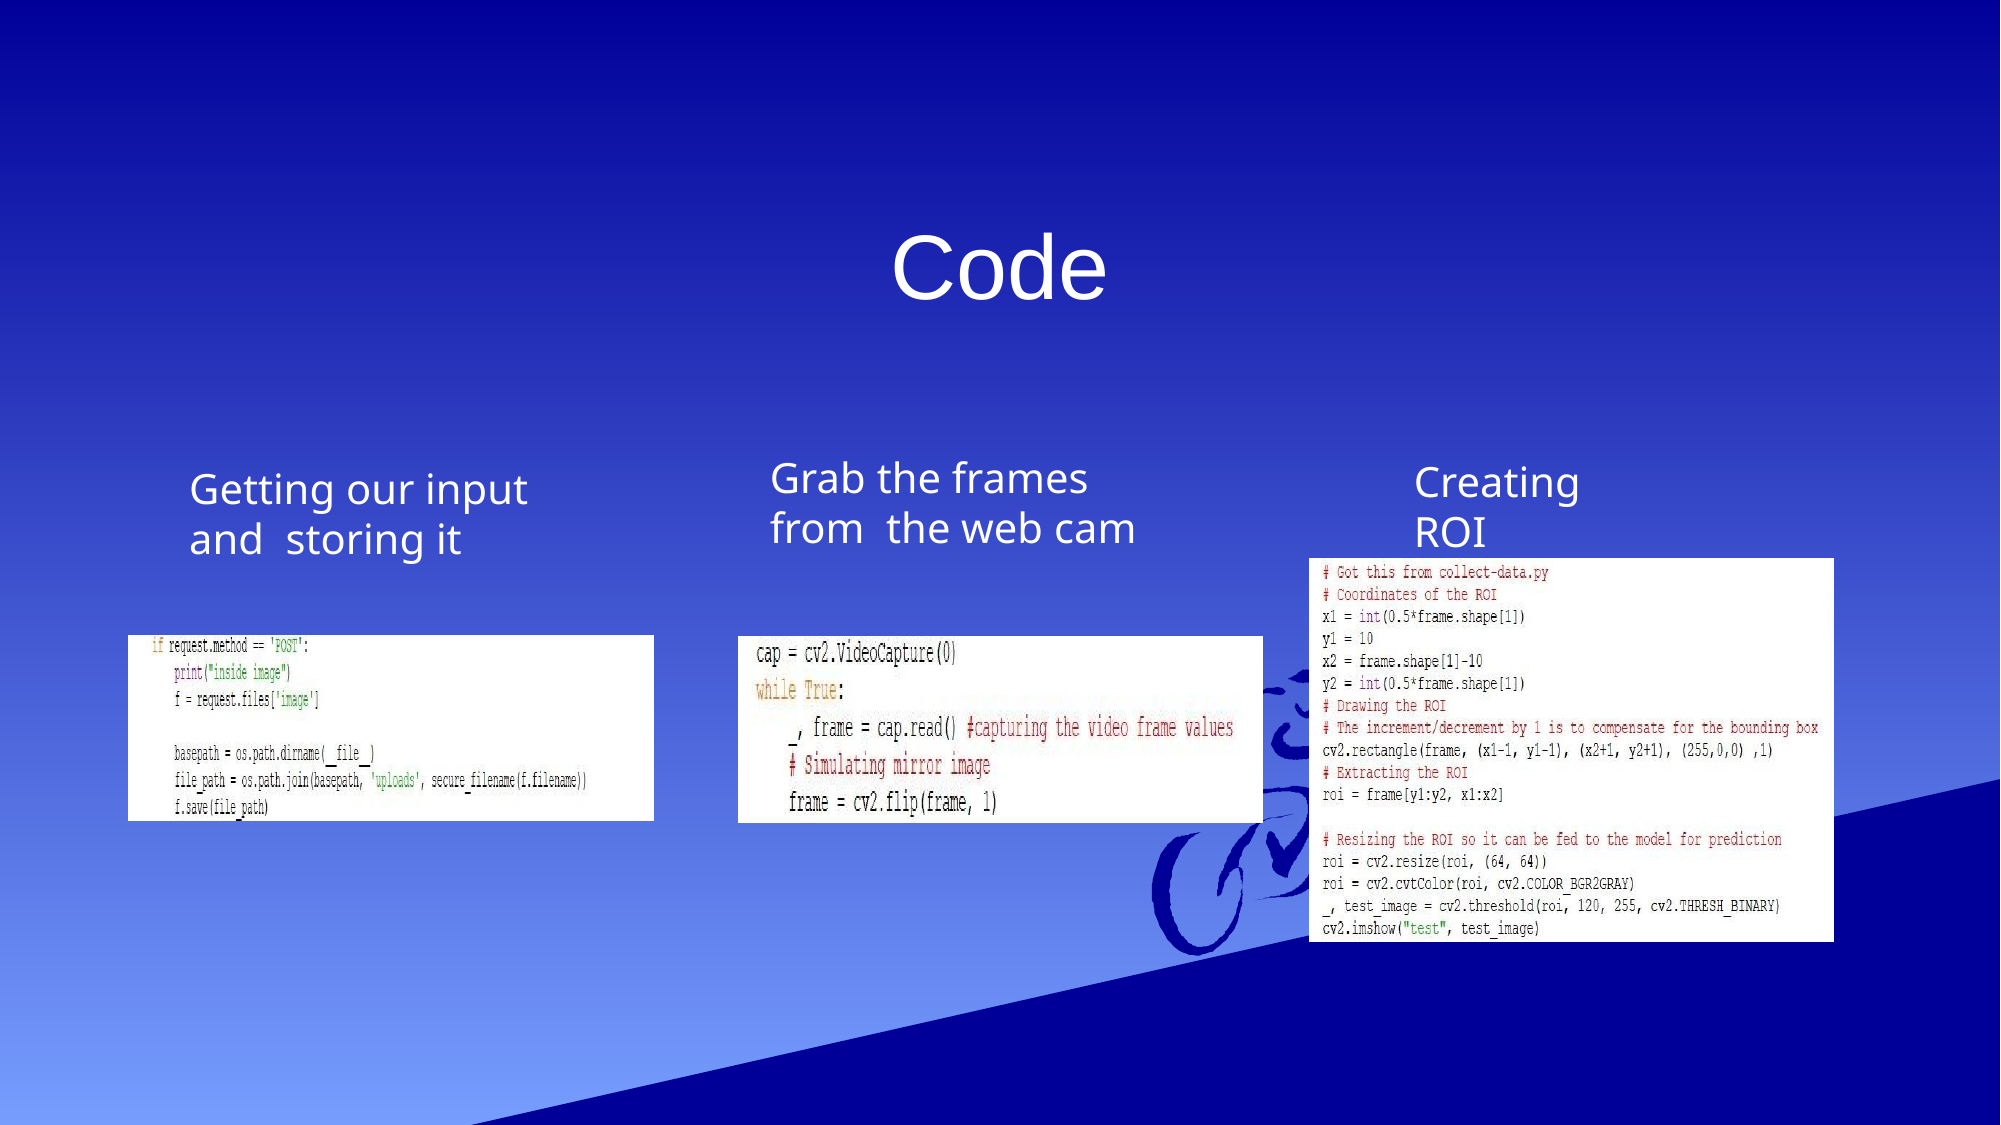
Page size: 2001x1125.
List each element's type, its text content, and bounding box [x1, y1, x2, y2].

text_box Getting our input and storing it [187, 460, 580, 558]
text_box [128, 558, 1835, 942]
text_box Grab the frames from the web cam [767, 449, 1168, 552]
title Code [888, 166, 1113, 357]
text_box Creating ROI [1411, 453, 1659, 556]
